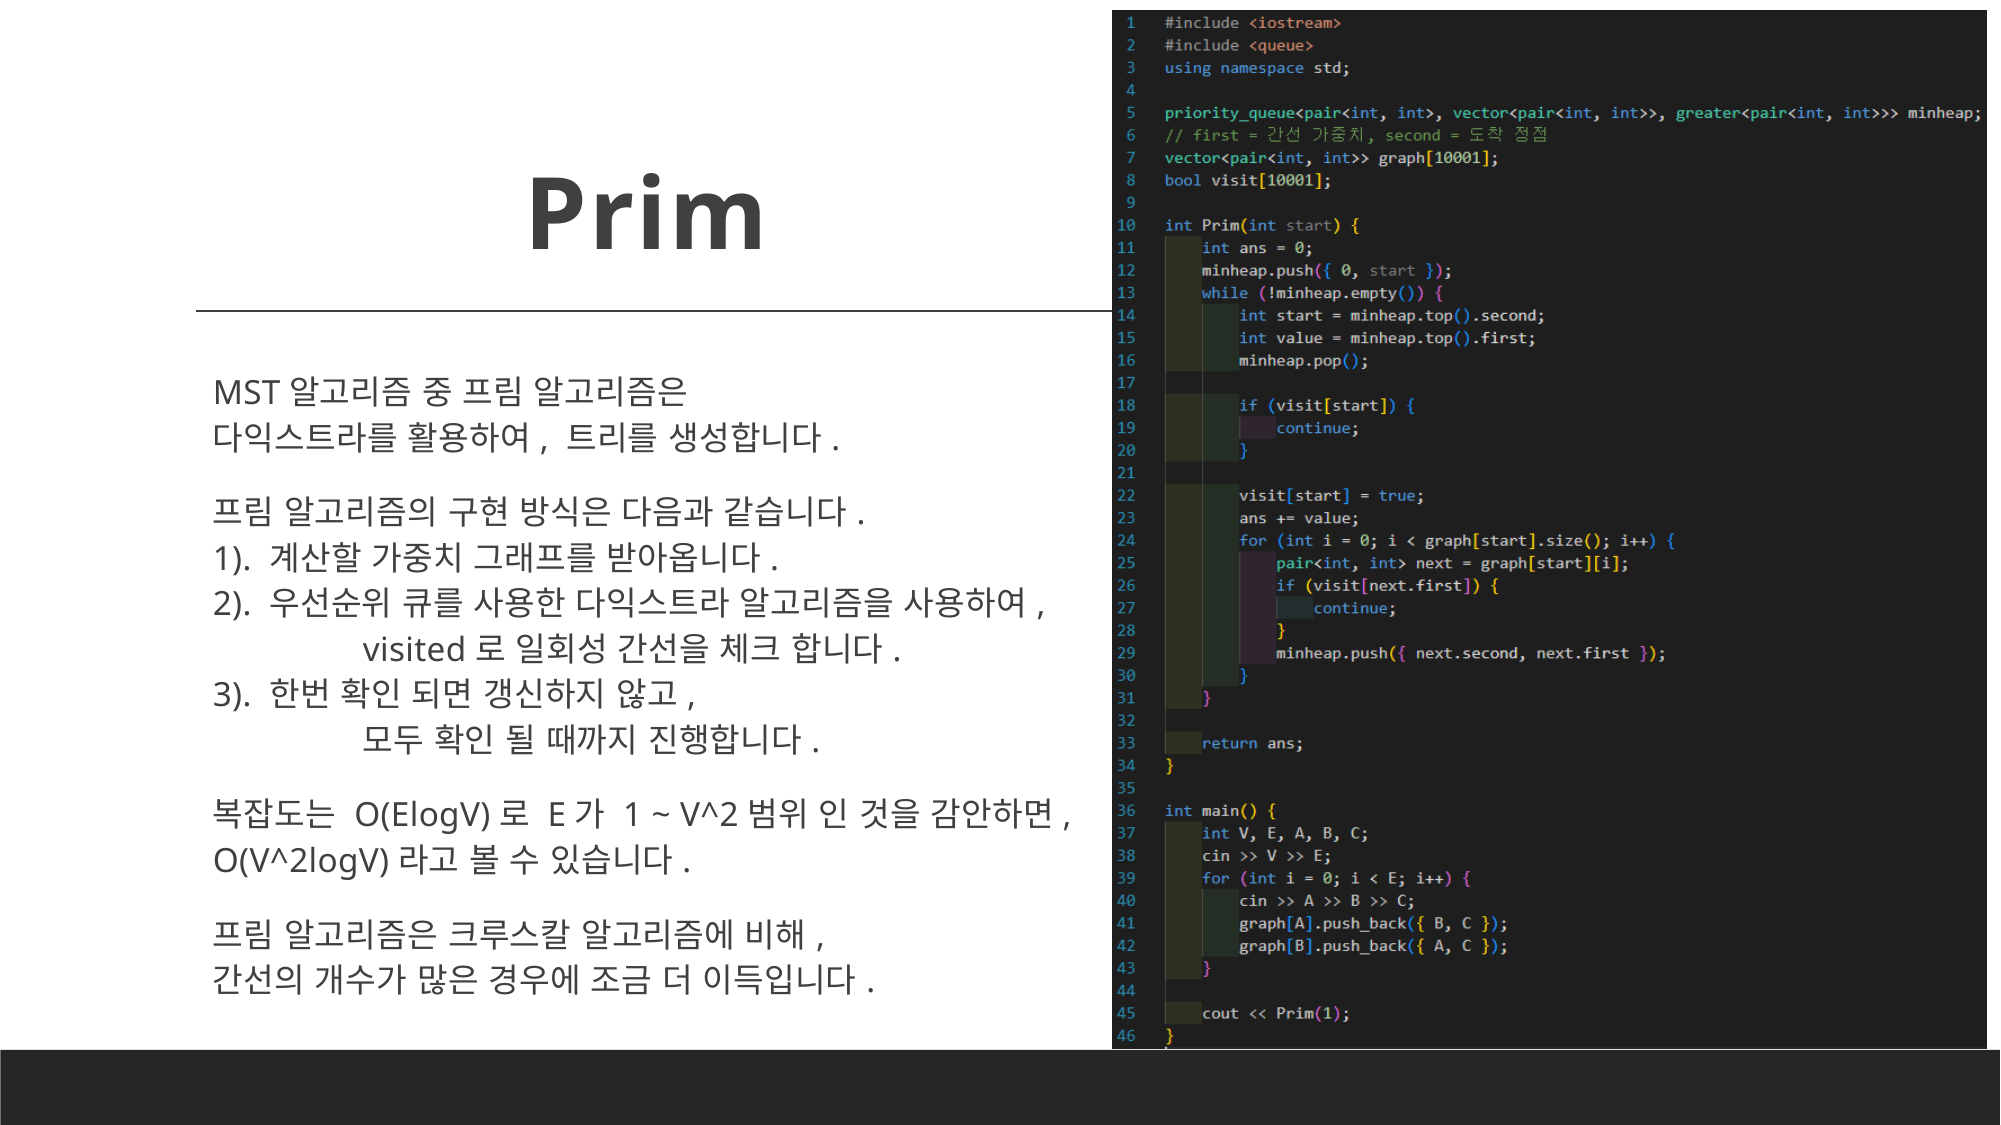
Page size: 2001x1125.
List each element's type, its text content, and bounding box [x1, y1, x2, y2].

title Prim [180, 47, 1109, 285]
list MST알고리즘 중 프림 알고리즘은 다익스트라를 활용하여, 트리를 생성합니다. 프림 알고리즘의 구현 방식은 다음과 같습니다. 1). 계산할 가중치 그래프를 받아옵니다. 2). 우선순위 큐를 사용한 다익스트라 알고리즘을 사용하여, visited로 일회성 간선을 체크 합니다. 3). 한번 확인 되면 갱신하지 않고, 모두 확인 될 때까지 진행합니다. 복잡도는 O(ElogV)로 E가 1 ~ V^2범위 인 것을 감안하면, O(V^2logV)라고 볼 수 있습니다. 프림 알고리즘은 크루스칼 알고리즘에 비해, 간선의 개수가 많은 경우에 조금 더 이득입니다. [180, 347, 1109, 1049]
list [1112, 9, 1988, 1050]
